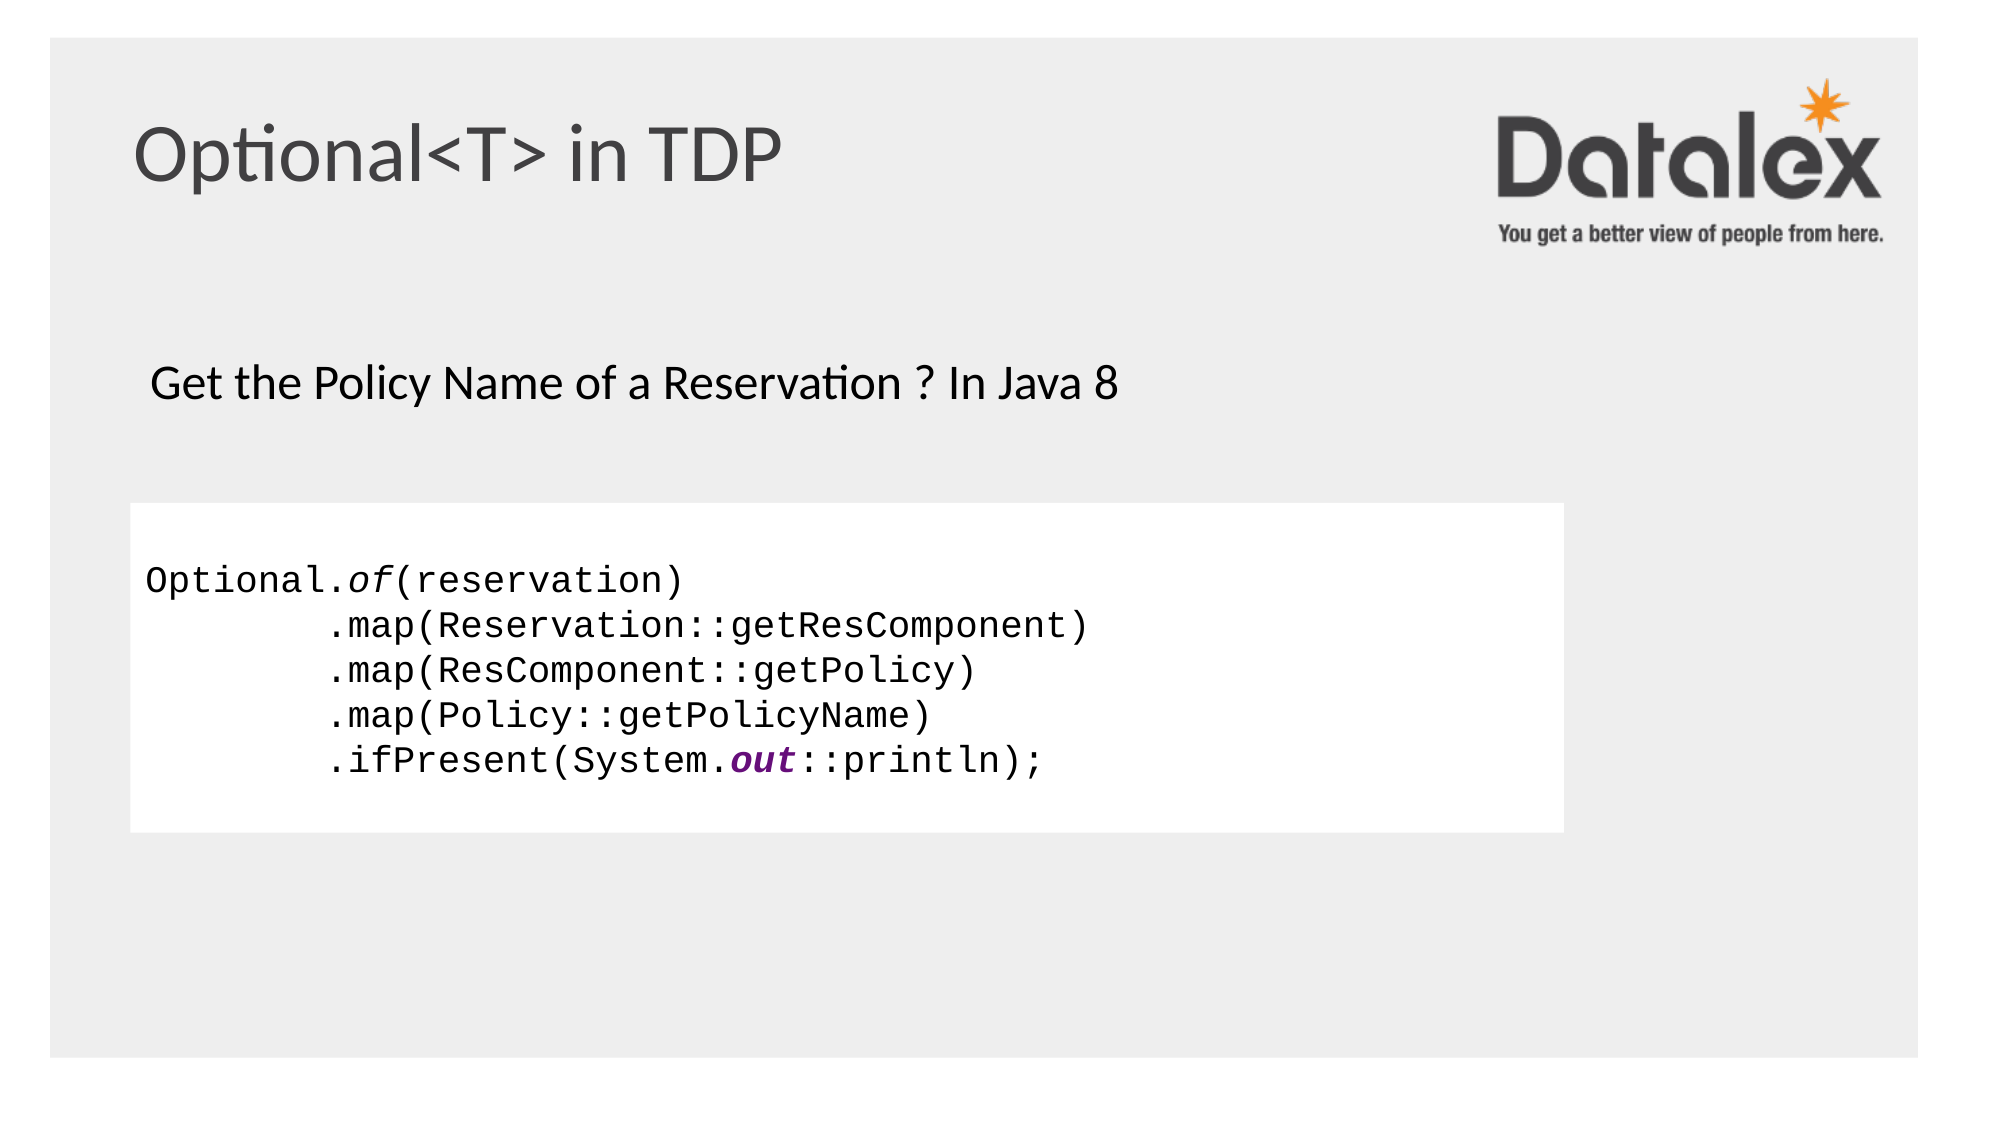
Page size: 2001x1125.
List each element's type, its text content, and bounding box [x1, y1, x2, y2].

text_box Optional.of(reservation) .map(Reservation::getResComponent) .map(ResComponent::getPolicy) .map(Policy::getPolicyName) .ifPresent(System.out::println); [130, 502, 1564, 833]
picture [1482, 66, 1899, 265]
list Optional<T> in TDP [118, 101, 1431, 180]
text_box Get the Policy Name of a Reservation ? In Java 8 [135, 341, 1135, 417]
